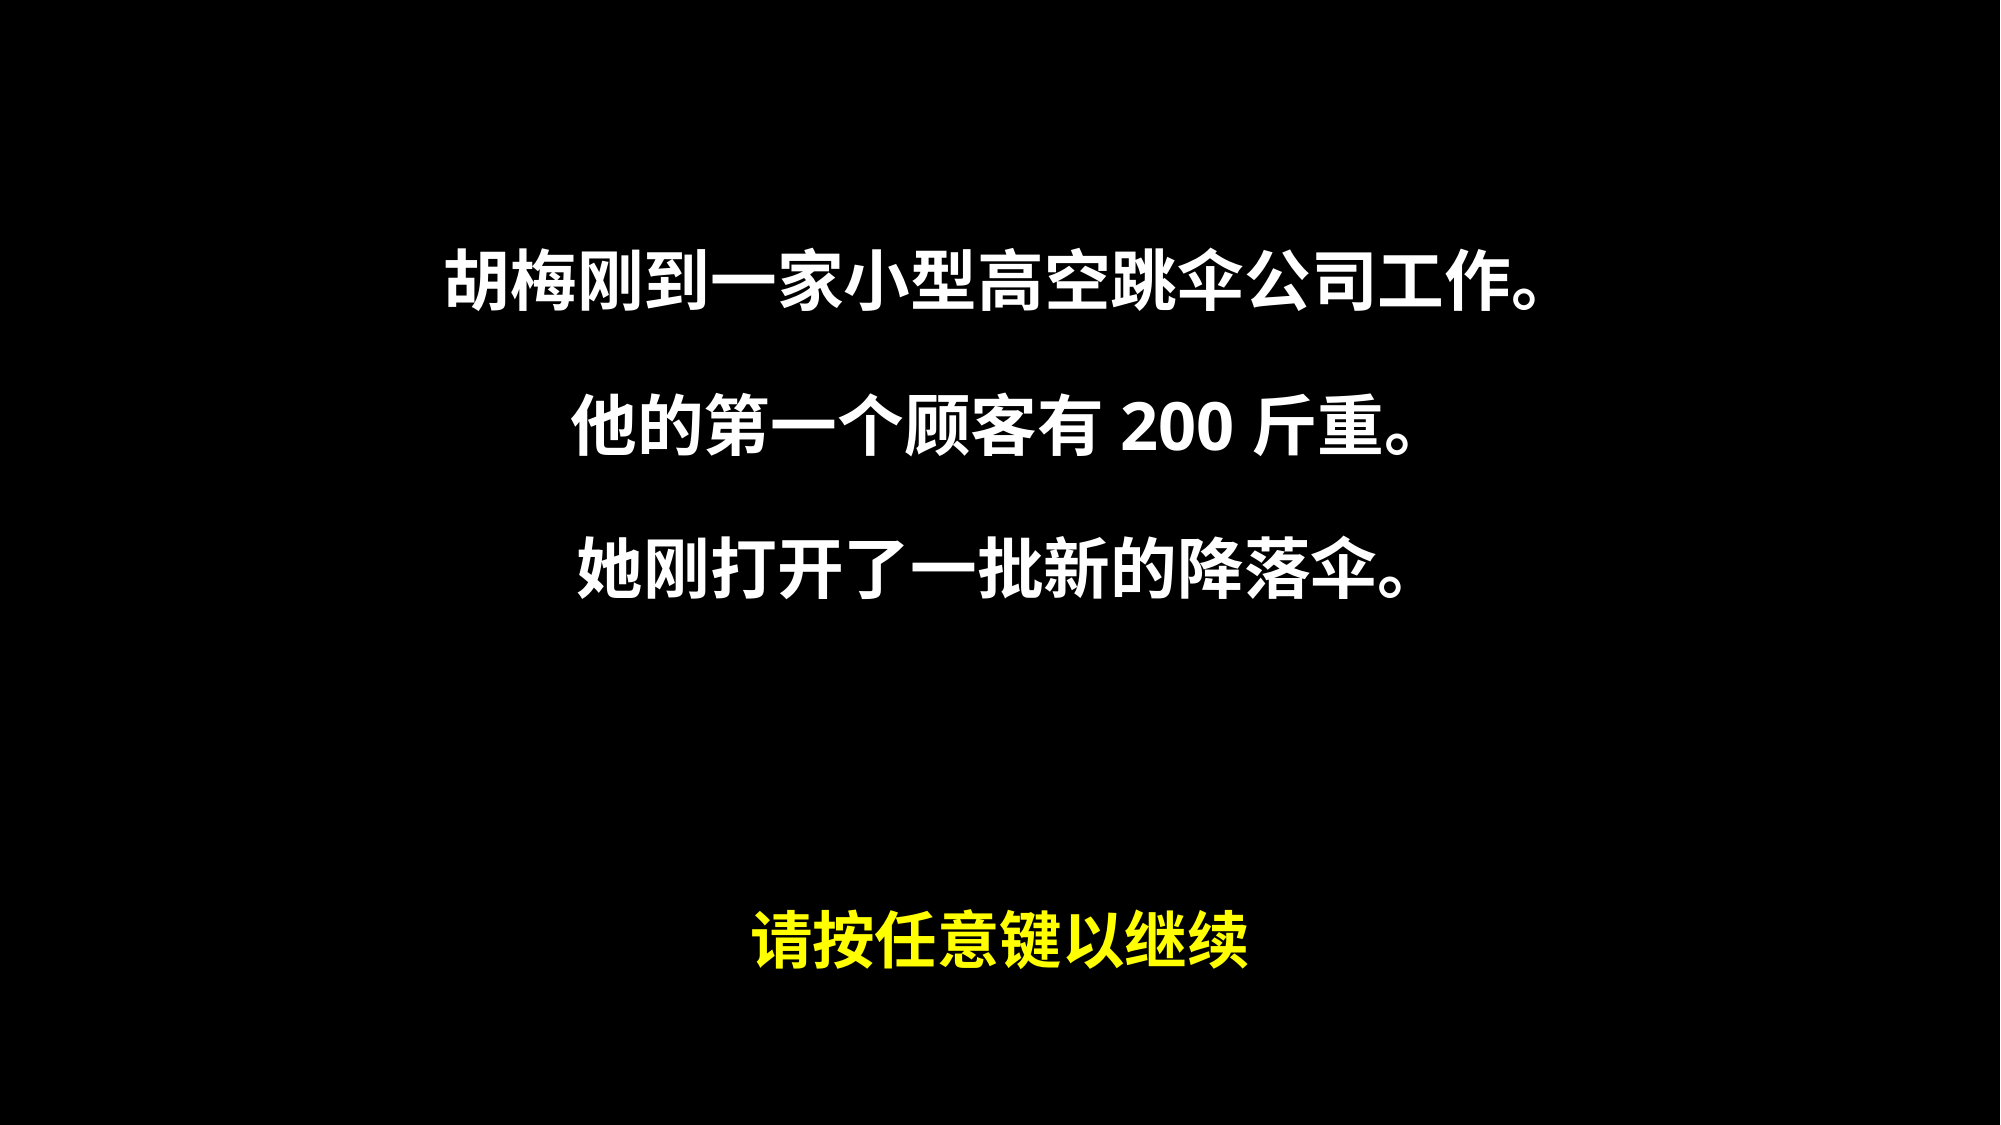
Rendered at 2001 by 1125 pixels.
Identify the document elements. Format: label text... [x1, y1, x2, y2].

title 胡梅刚到一家小型高空跳伞公司工作。 他的第一个顾客有200斤重。 她刚打开了一批新的降落伞。 [260, 224, 1761, 616]
text_box 请按任意键以继续 [500, 893, 1500, 984]
